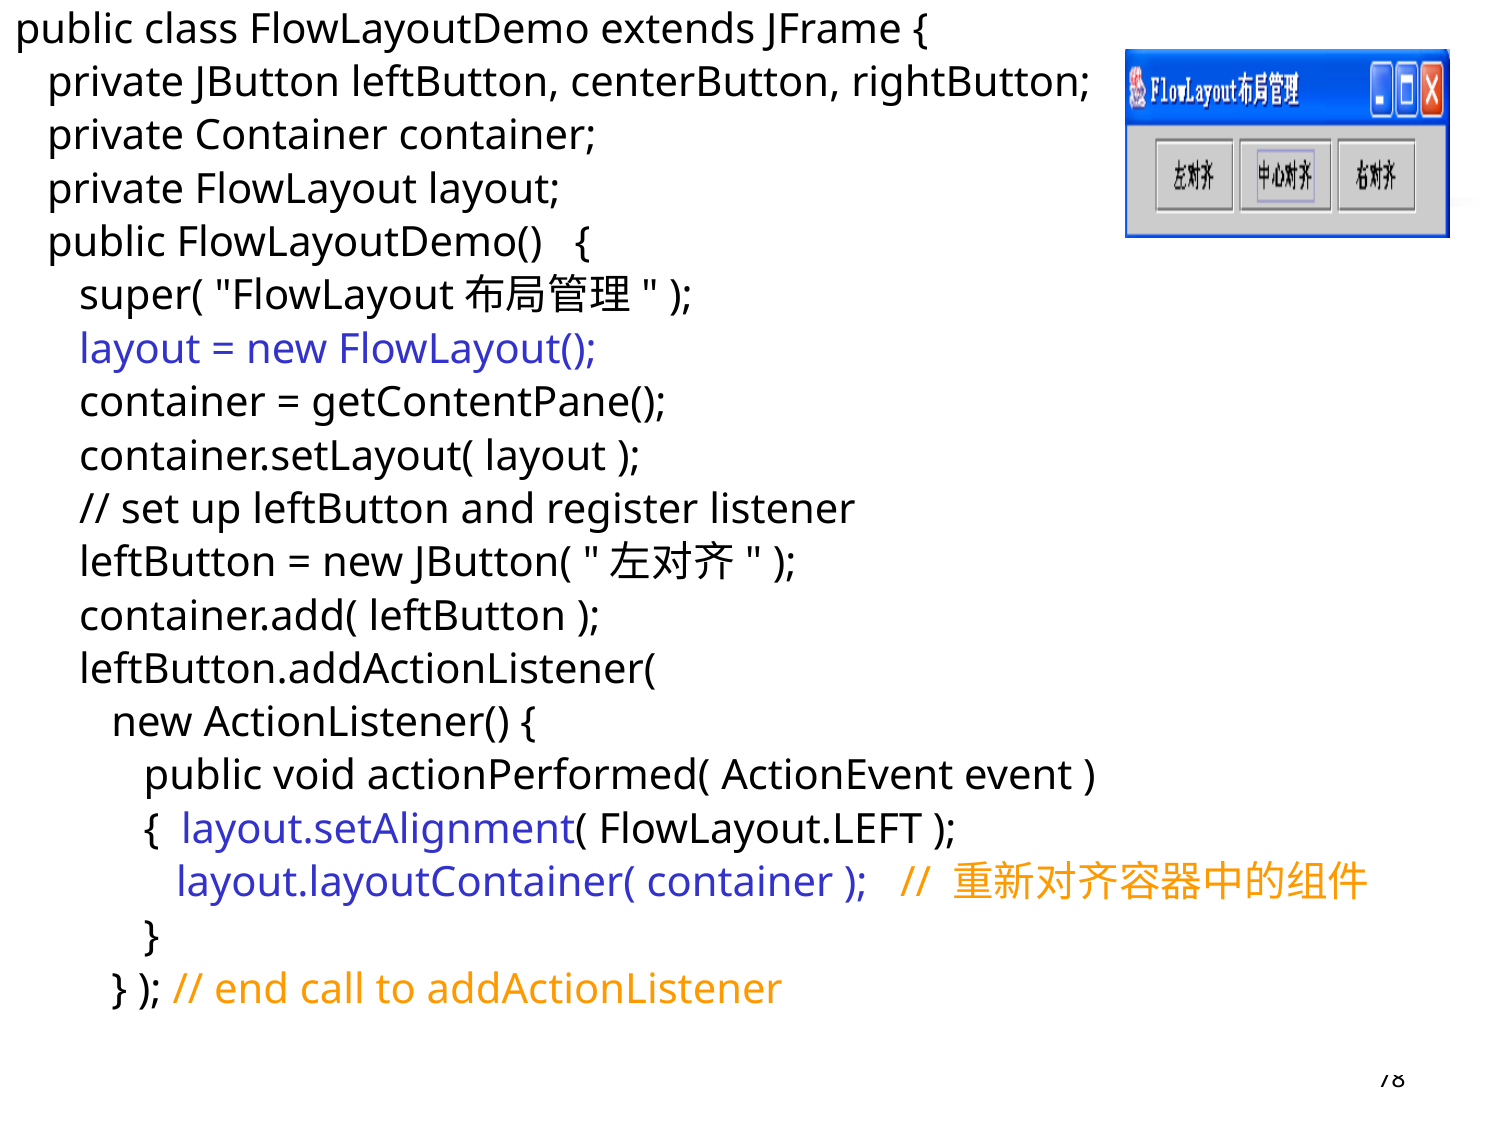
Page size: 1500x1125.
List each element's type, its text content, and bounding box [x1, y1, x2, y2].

picture [1124, 49, 1450, 238]
list public class FlowLayoutDemo extends JFrame { private JButton leftButton, centerButton, rightButton; private Container container; private FlowLayout layout; public FlowLayoutDemo() { super( "FlowLayout布局管理" ); layout = new FlowLayout(); container = getContentPane(); container.setLayout( layout ); // set up leftButton and register listener leftButton = new JButton( "左对齐" ); container.add( leftButton ); leftButton.addActionListener( new ActionListener() { public void actionPerformed( ActionEvent event ) { layout.setAlignment( FlowLayout.LEFT ); layout.layoutContainer( container ); // 重新对齐容器中的组件 } } ); // end call to addActionListener [0, 0, 1438, 1076]
